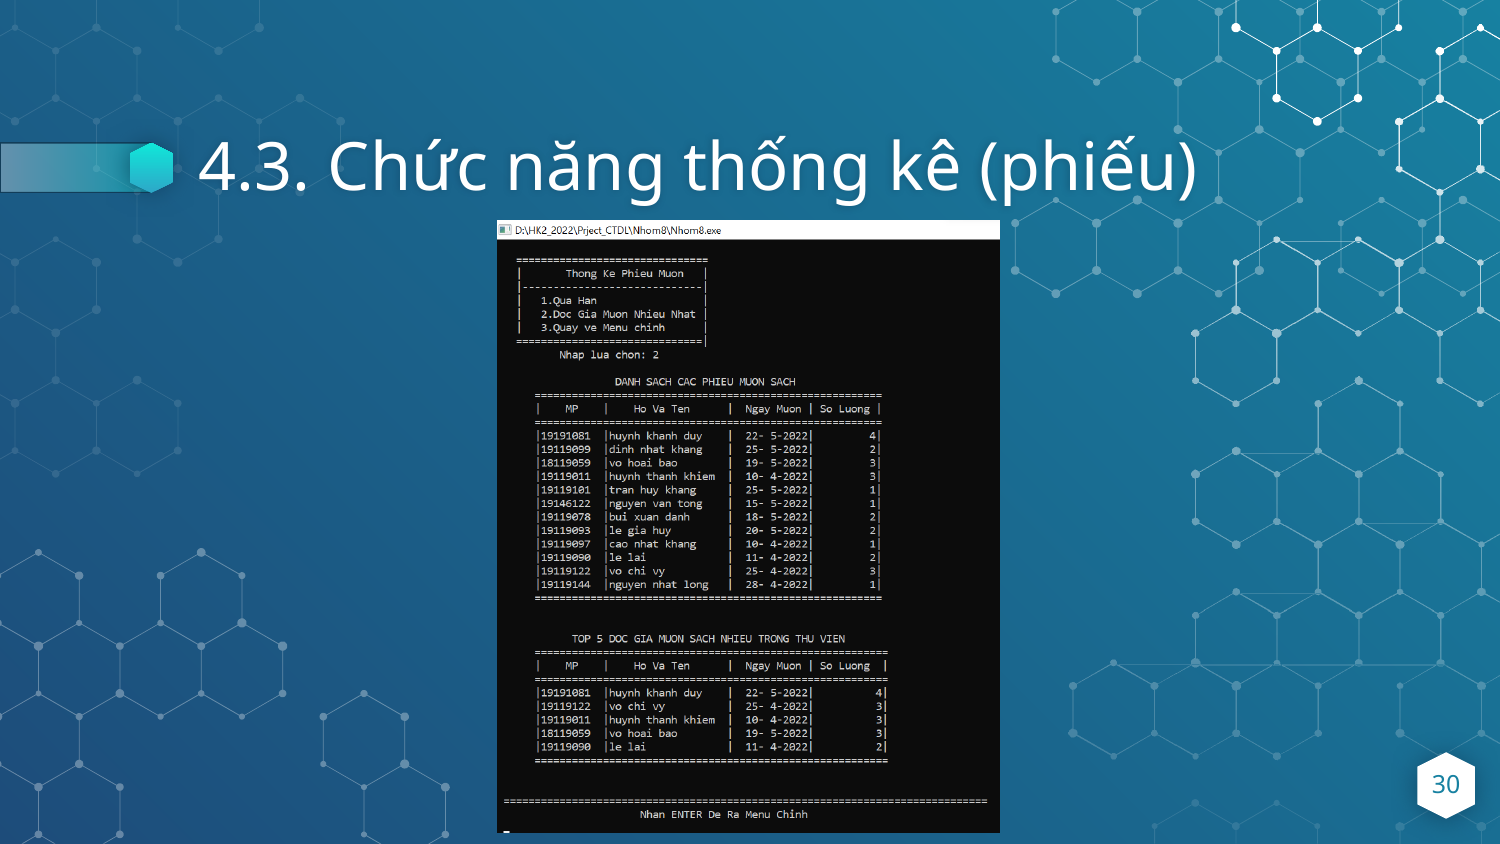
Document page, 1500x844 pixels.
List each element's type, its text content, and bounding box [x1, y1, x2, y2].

picture [497, 219, 1000, 834]
slide_number 30 [1417, 752, 1475, 819]
title 4.3. Chức năng thống kê (phiếu) [198, 140, 1302, 198]
